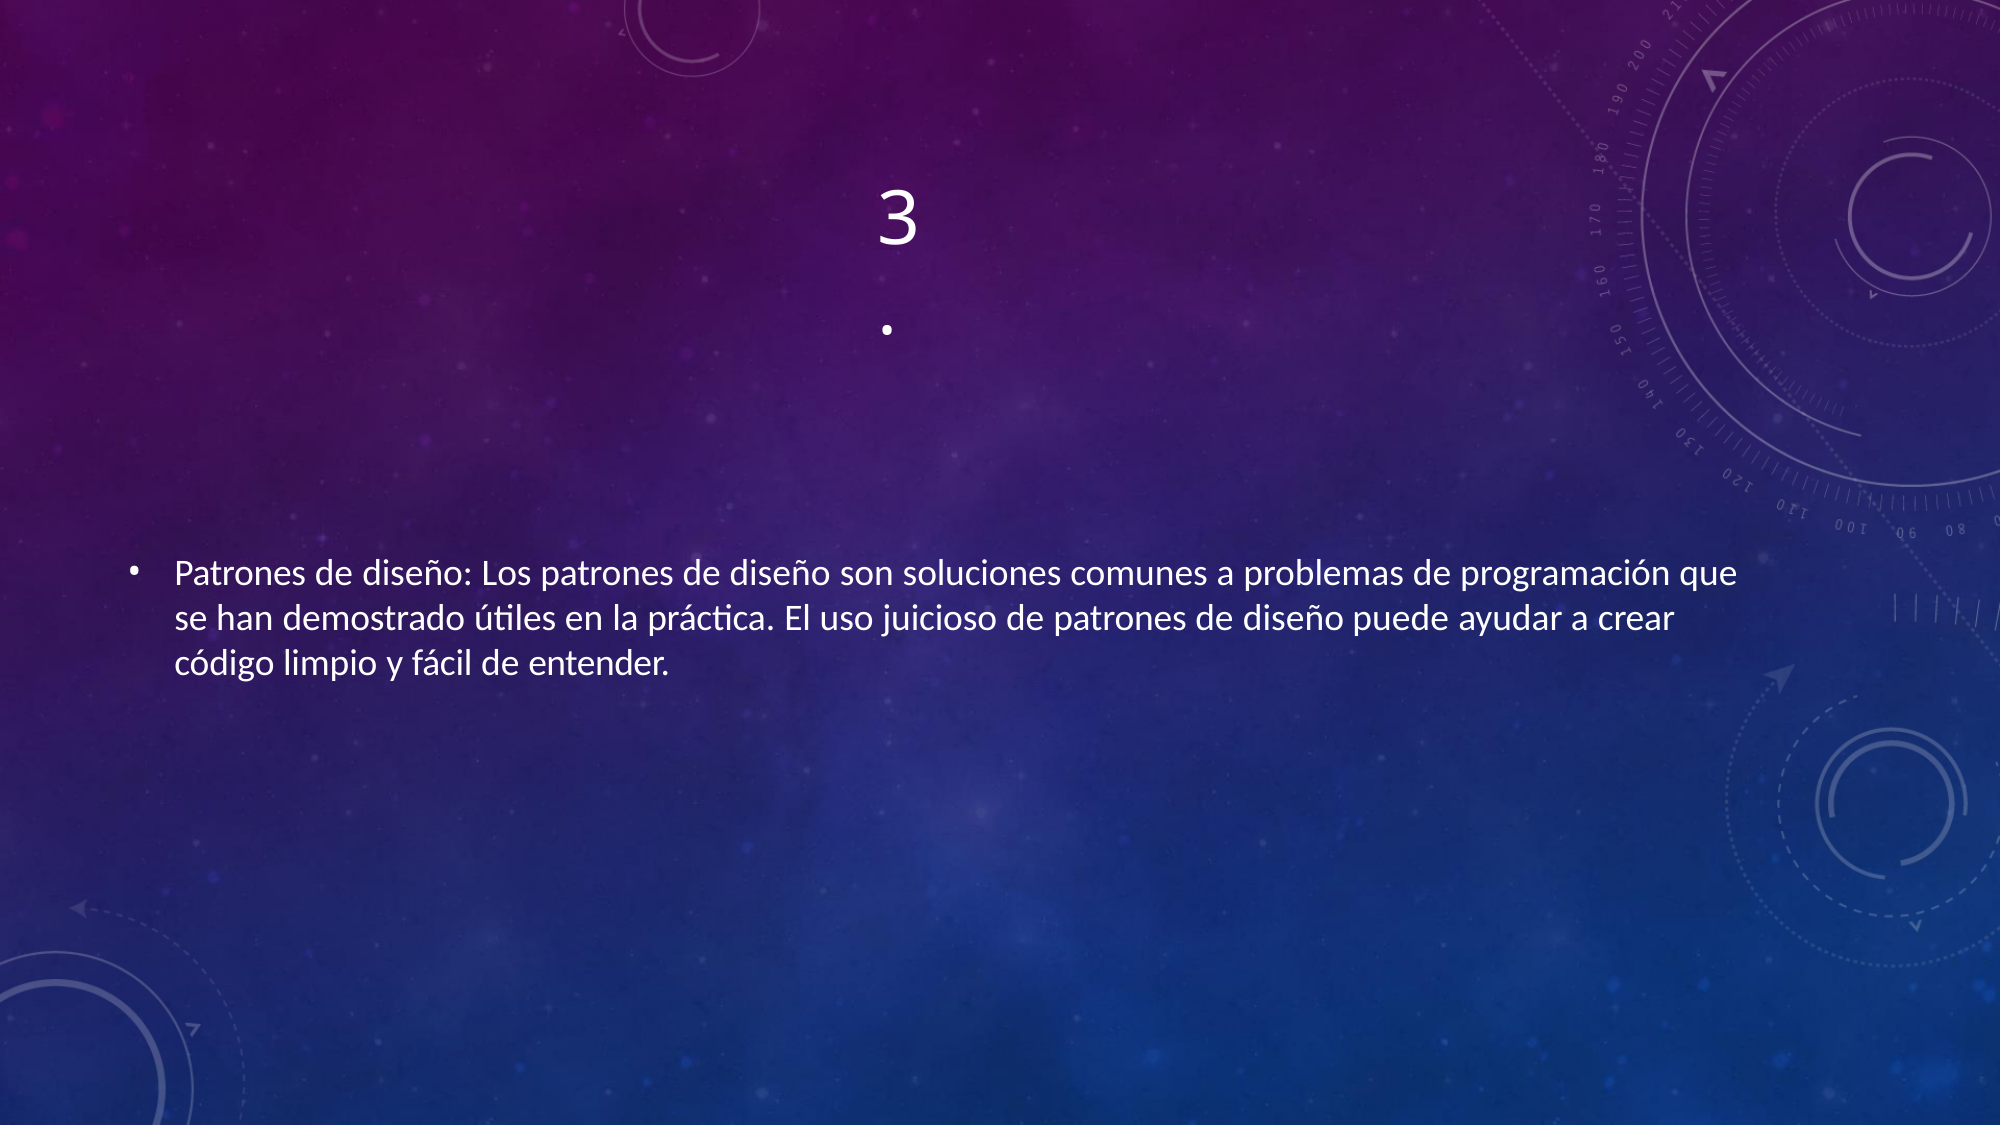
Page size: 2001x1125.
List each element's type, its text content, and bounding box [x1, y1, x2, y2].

text_box Patrones de diseño: Los patrones de diseño son soluciones comunes a problemas de programación que se han demostrado útiles en la práctica. El uso juicioso de patrones de diseño puede ayudar a crear código limpio y fácil de entender. [125, 545, 1749, 683]
picture [0, 0, 2000, 1125]
title 3. [875, 167, 936, 358]
